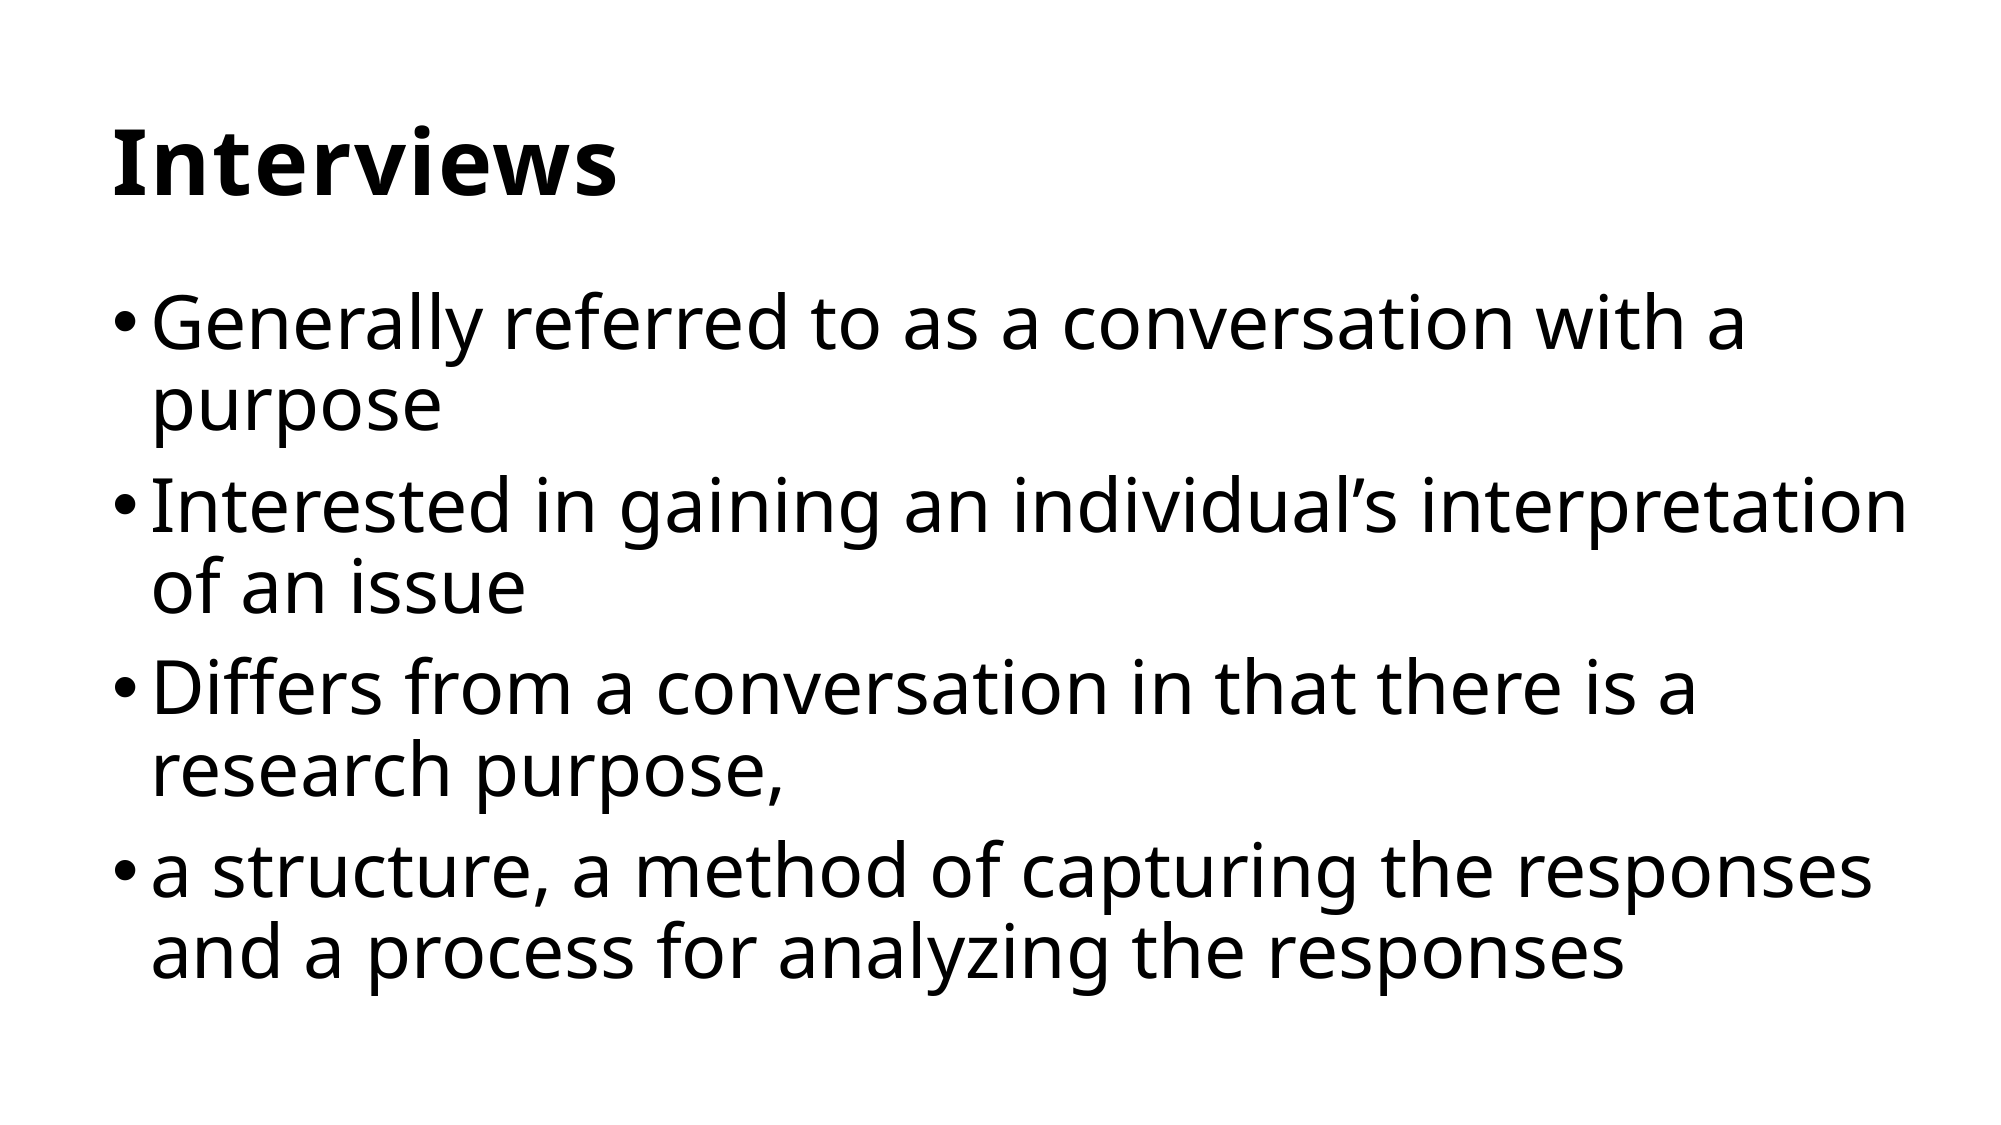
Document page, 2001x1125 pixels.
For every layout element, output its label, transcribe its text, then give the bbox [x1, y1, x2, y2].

list Generally referred to as a conversation with a purpose Interested in gaining an individual’s interpretation of an issue Differs from a conversation in that there is a research purpose, a structure, a method of capturing the responses and a process for analyzing the responses [97, 277, 1940, 1066]
title Interviews [97, 59, 1804, 277]
